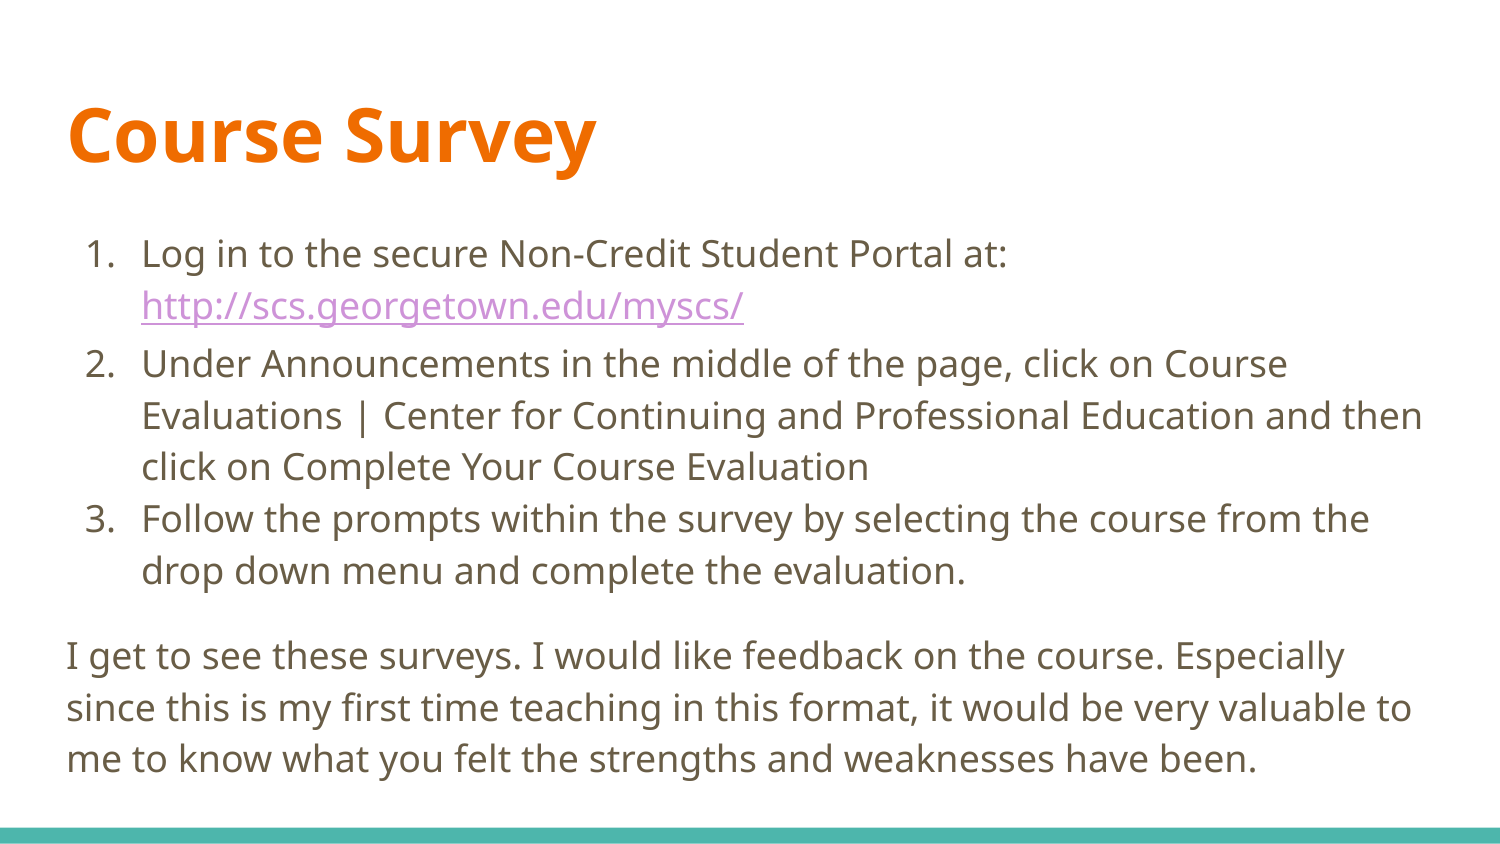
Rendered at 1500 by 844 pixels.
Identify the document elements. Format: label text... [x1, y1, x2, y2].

list Log in to the secure Non-Credit Student Portal at: http://scs.georgetown.edu/myscs/ Under Announcements in the middle of the page, click on Course Evaluations | Center for Continuing and Professional Education and then click on Complete Your Course Evaluation Follow the prompts within the survey by selecting the course from the drop down menu and complete the evaluation. I get to see these surveys. I would like feedback on the course. Especially since this is my first time teaching in this format, it would be very valuable to me to know what you felt the strengths and weaknesses have been. [51, 207, 1449, 825]
title Course Survey [51, 72, 1449, 189]
